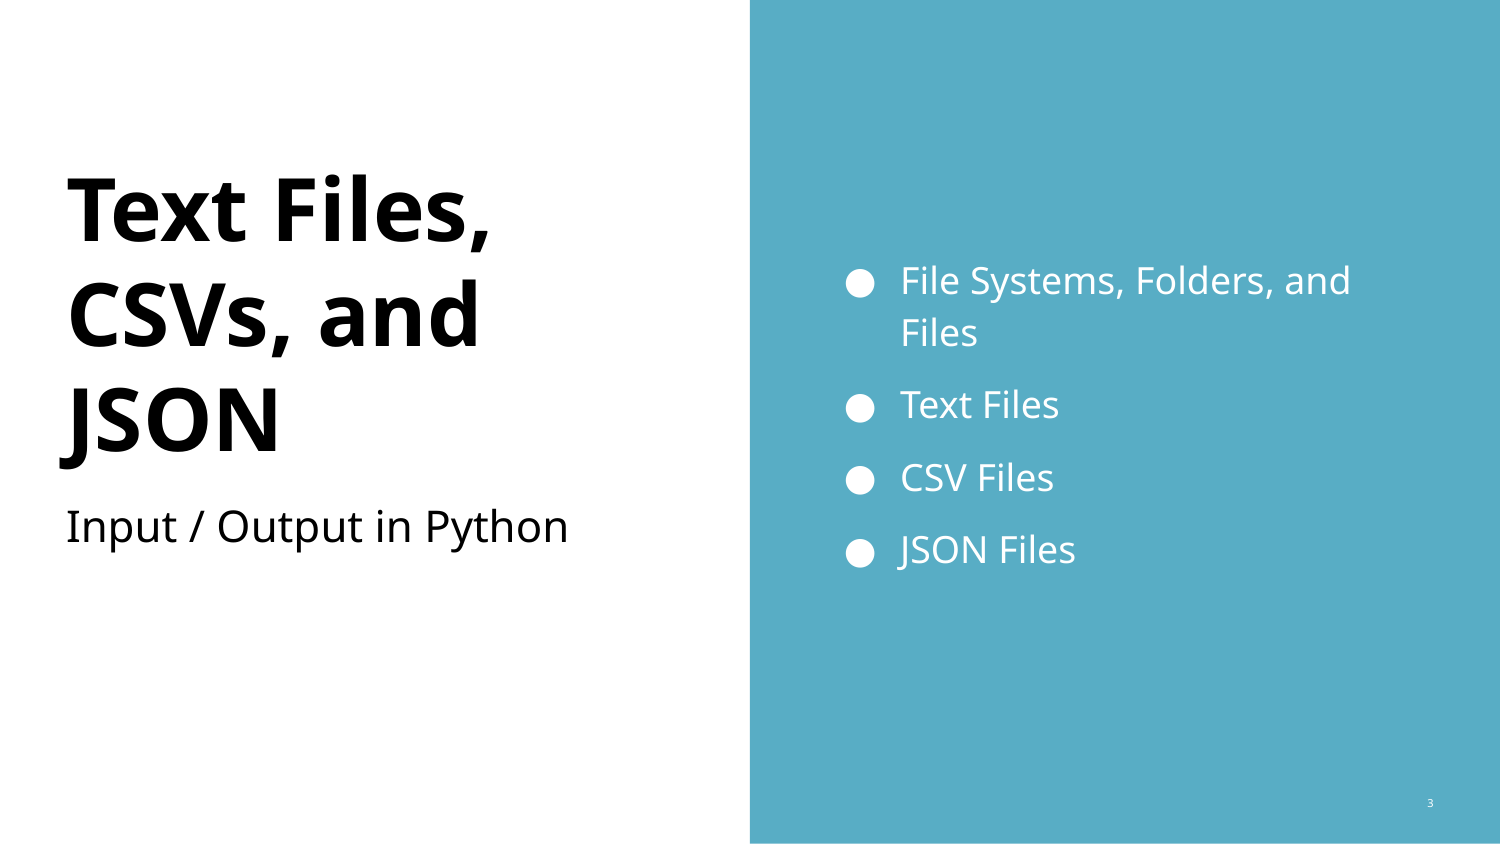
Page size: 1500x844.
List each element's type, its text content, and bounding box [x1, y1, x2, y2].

slide_number ‹#› [1388, 781, 1449, 827]
list File Systems, Folders, and Files Text Files CSV Files JSON Files [810, 56, 1372, 765]
subtitle Input / Output in Python [51, 483, 708, 687]
title Text Files, CSVs, and JSON [51, 111, 708, 483]
